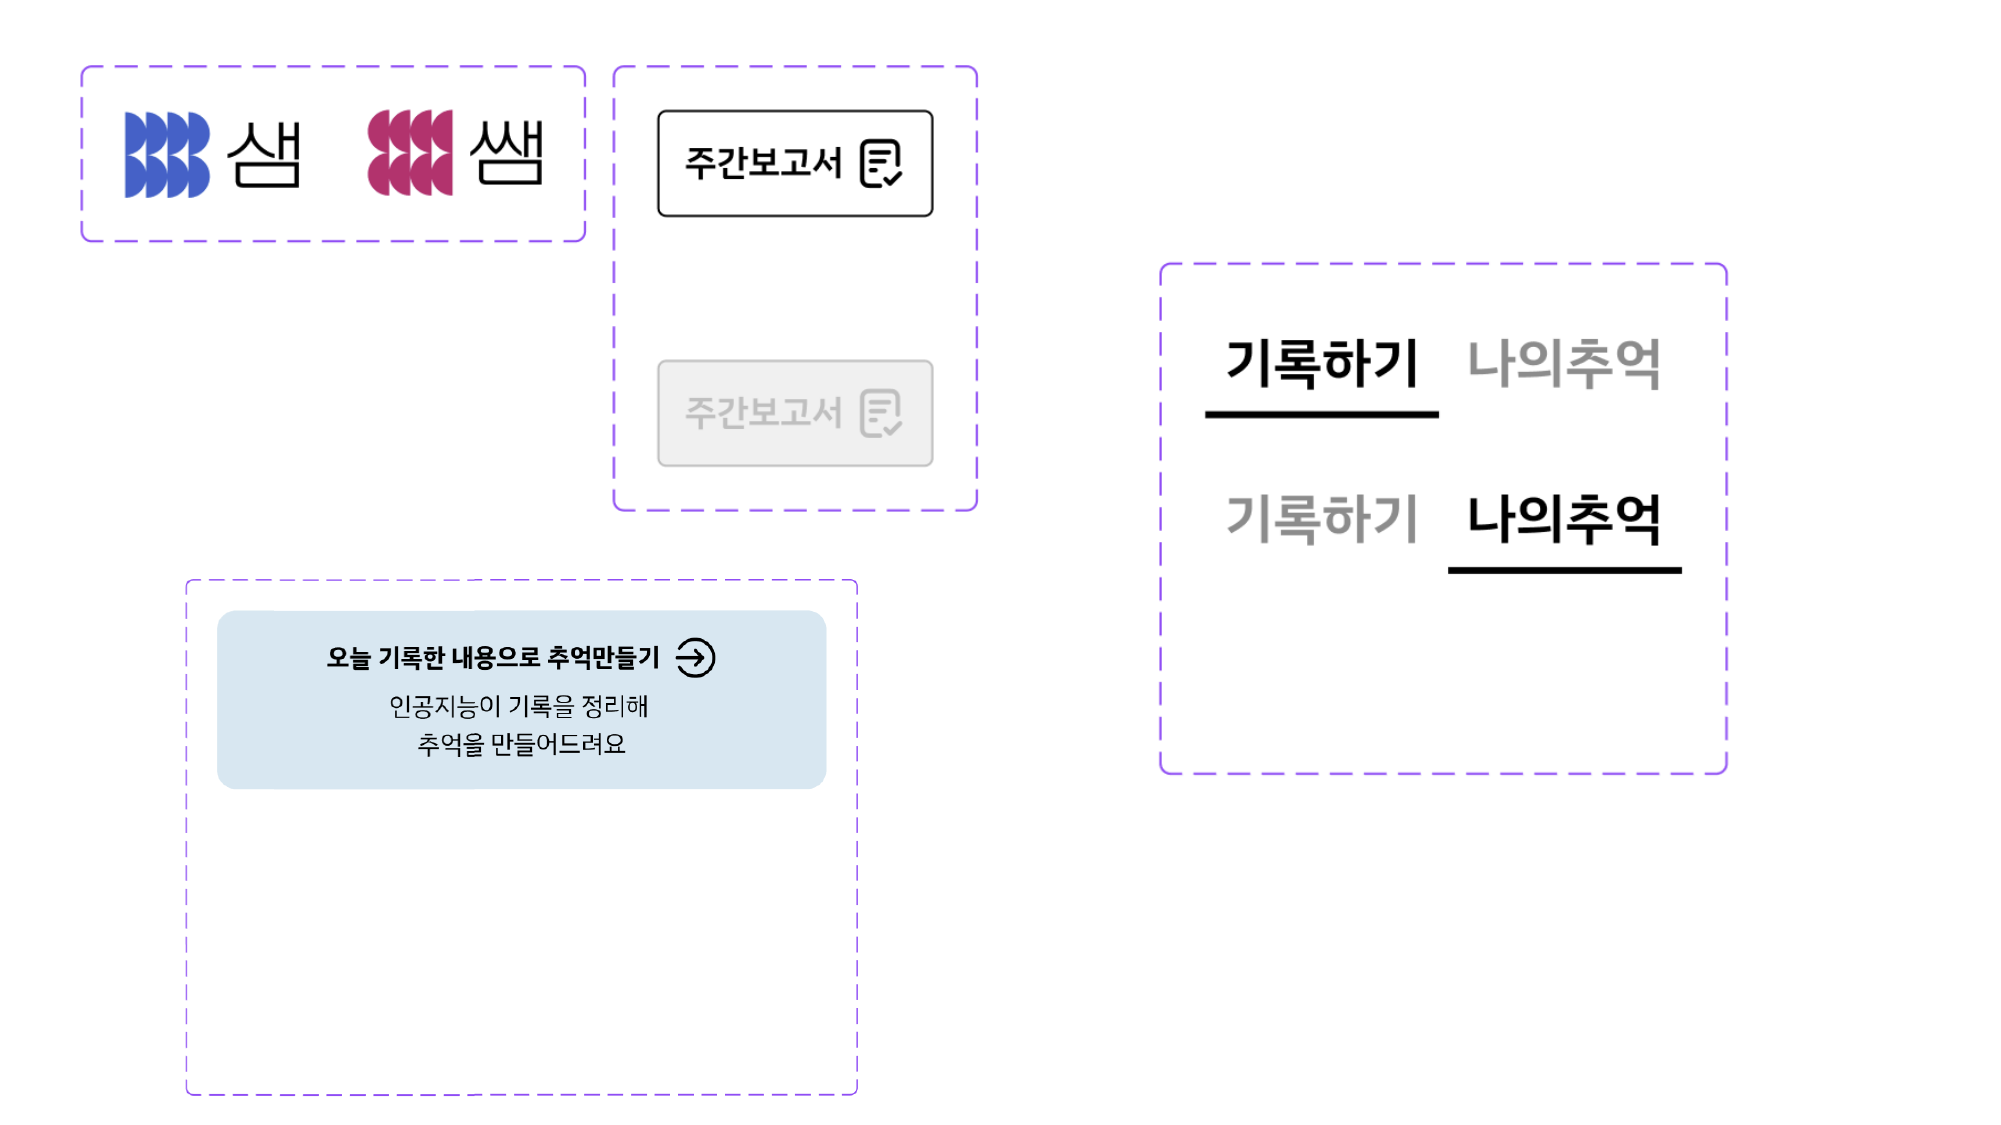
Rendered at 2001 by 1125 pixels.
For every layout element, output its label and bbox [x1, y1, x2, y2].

picture [1079, 195, 1806, 843]
picture [147, 561, 886, 1122]
picture [65, 32, 1001, 533]
